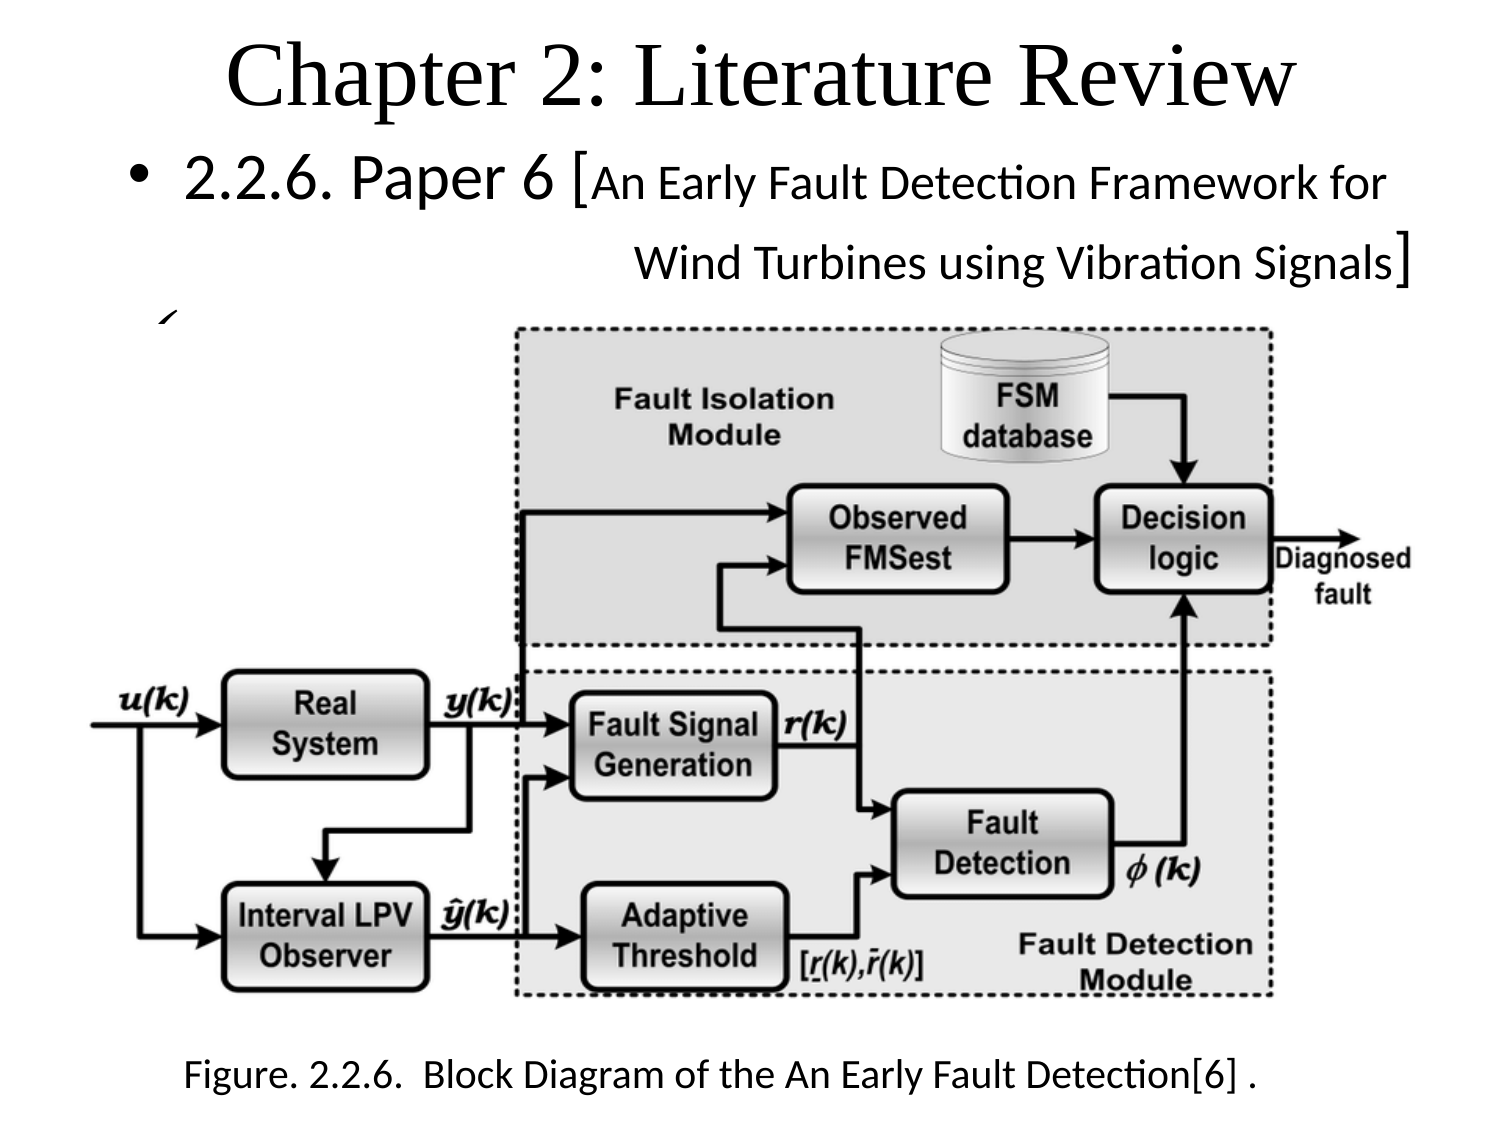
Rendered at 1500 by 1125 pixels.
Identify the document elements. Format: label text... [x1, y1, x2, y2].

title Chapter 2: Literature Review [87, 0, 1438, 163]
list 2.2.6. Paper 6 [An Early Fault Detection Framework for Wind Turbines using Vibration Signals] Methodology: BLOCK DIAGRAM [112, 125, 1463, 868]
text_box Figure. 2.2.6. Block Diagram of the An Early Fault Detection[6] . [168, 1039, 1294, 1105]
picture [85, 324, 1415, 1001]
